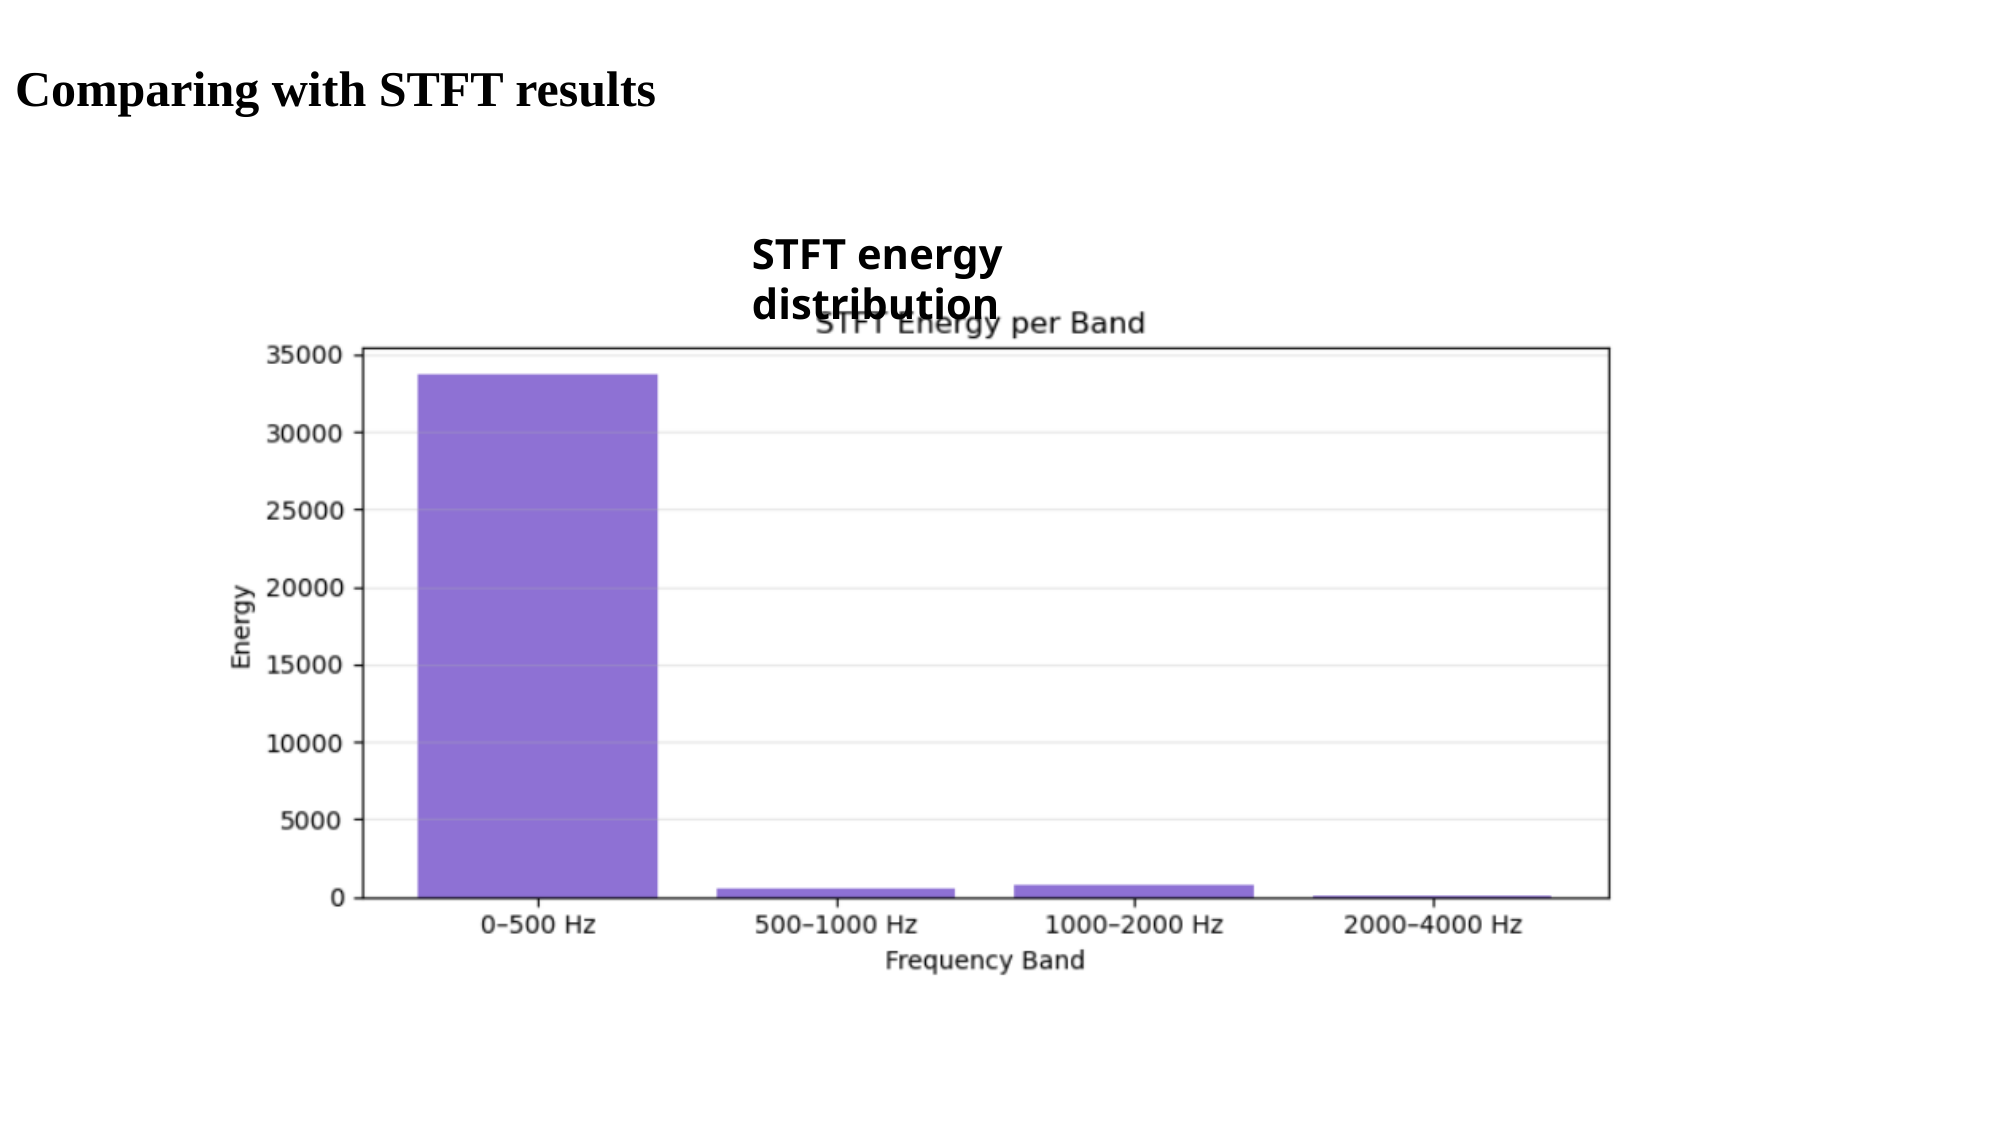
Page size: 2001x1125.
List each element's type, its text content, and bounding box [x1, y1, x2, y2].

title Comparing with STFT results [0, 11, 676, 169]
picture [193, 285, 1895, 1008]
text_box STFT energy distribution [737, 220, 1263, 285]
